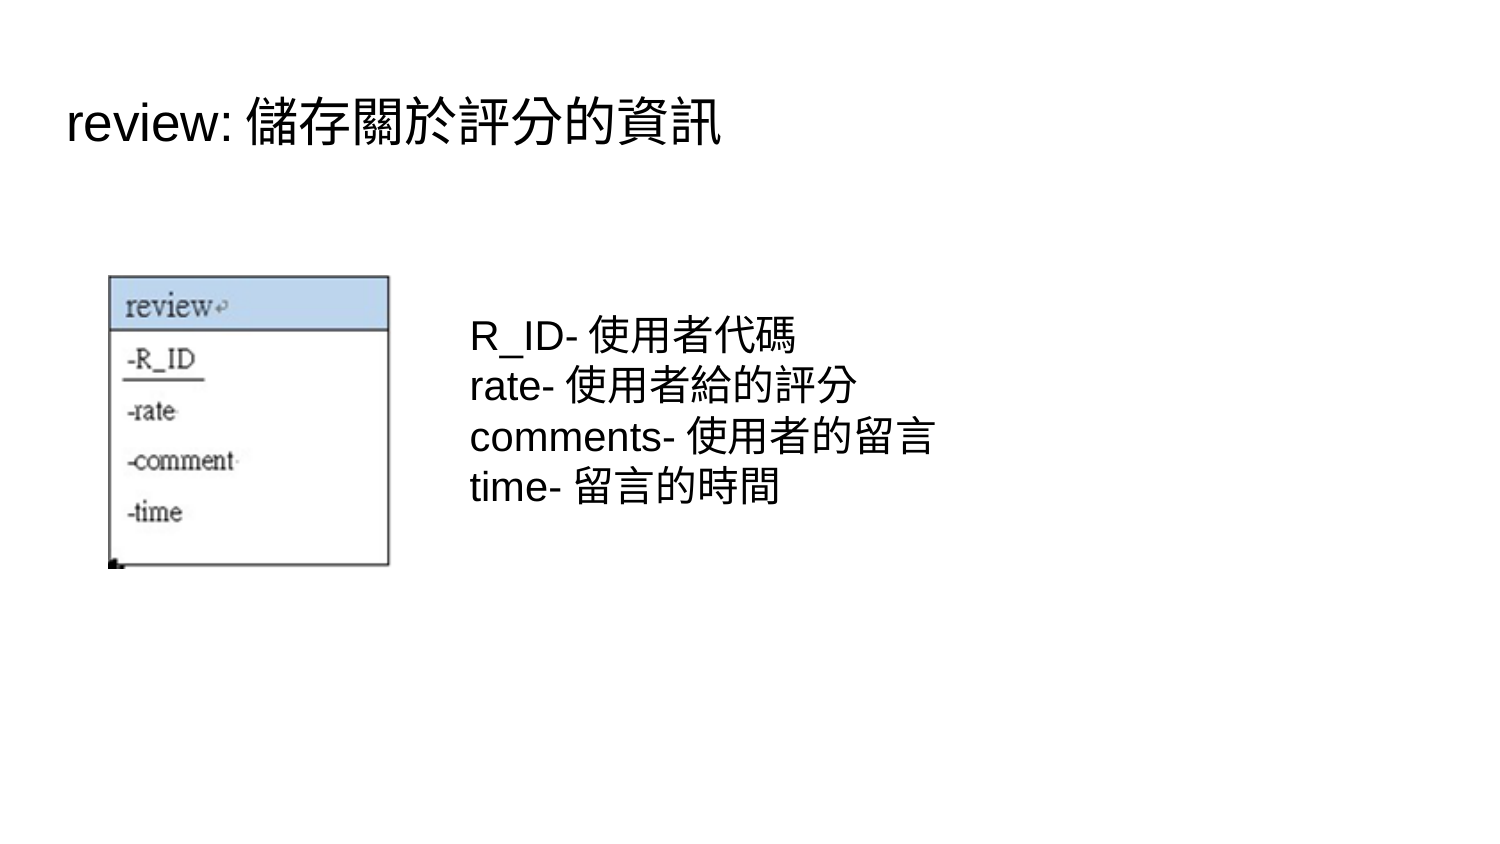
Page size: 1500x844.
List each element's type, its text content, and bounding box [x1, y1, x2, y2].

text_box R_ID-使用者代碼 rate-使用者給的評分 comments-使用者的留言 time-留言的時間 [454, 294, 1492, 625]
title review:儲存關於評分的資訊 [51, 72, 1449, 167]
picture [107, 274, 393, 569]
